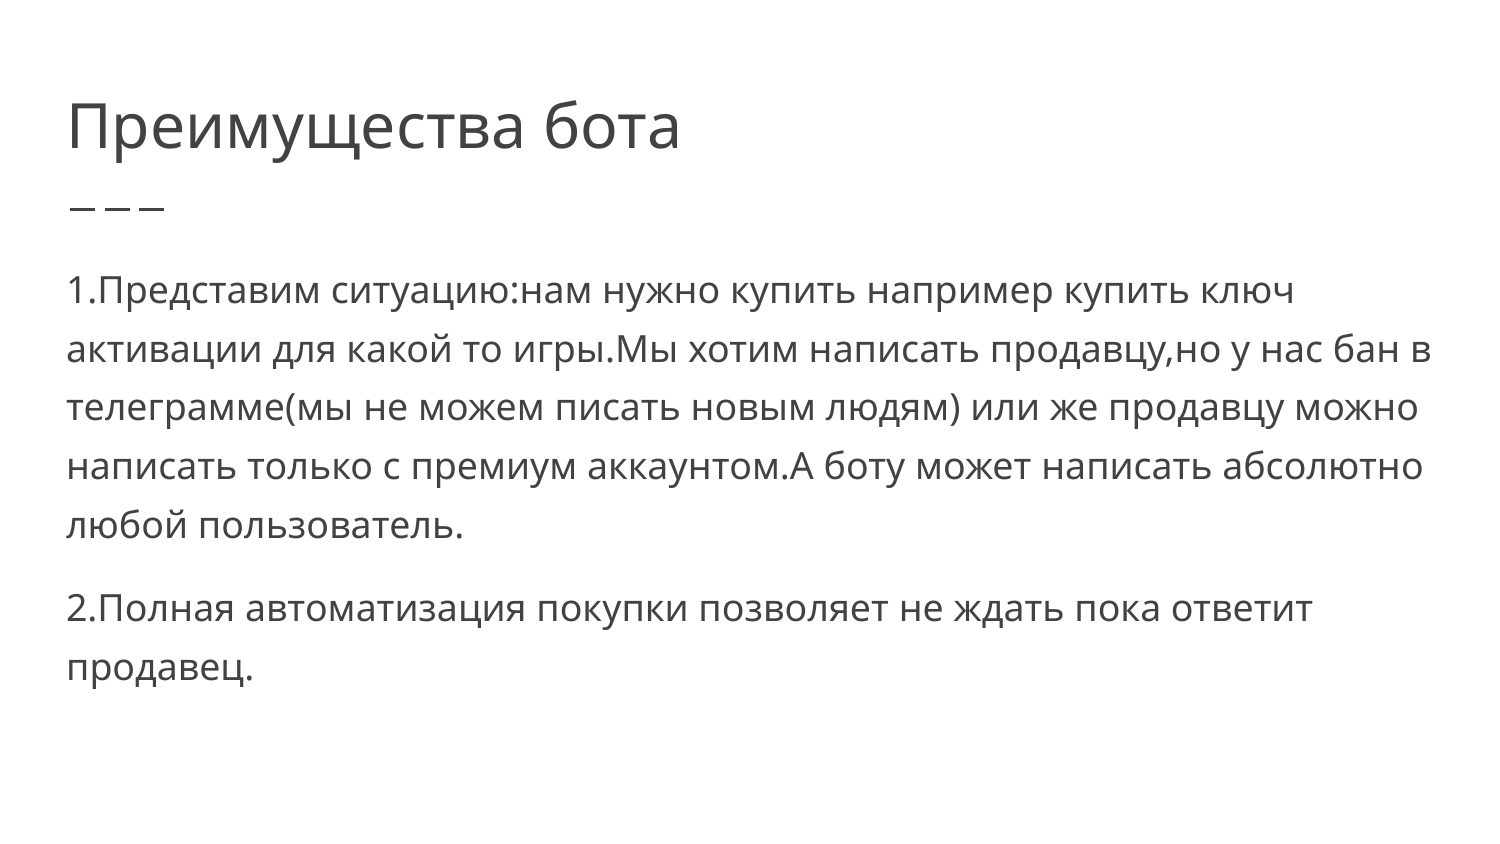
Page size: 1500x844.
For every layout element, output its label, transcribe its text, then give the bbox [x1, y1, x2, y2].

list 1.Представим ситуацию:нам нужно купить например купить ключ активации для какой то игры.Мы хотим написать продавцу,но у нас бан в телеграмме(мы не можем писать новым людям) или же продавцу можно написать только с премиум аккаунтом.А боту может написать абсолютно любой пользователь. 2.Полная автоматизация покупки позволяет не ждать пока ответит продавец. [51, 240, 1449, 750]
title Преимущества бота [51, 61, 1449, 182]
